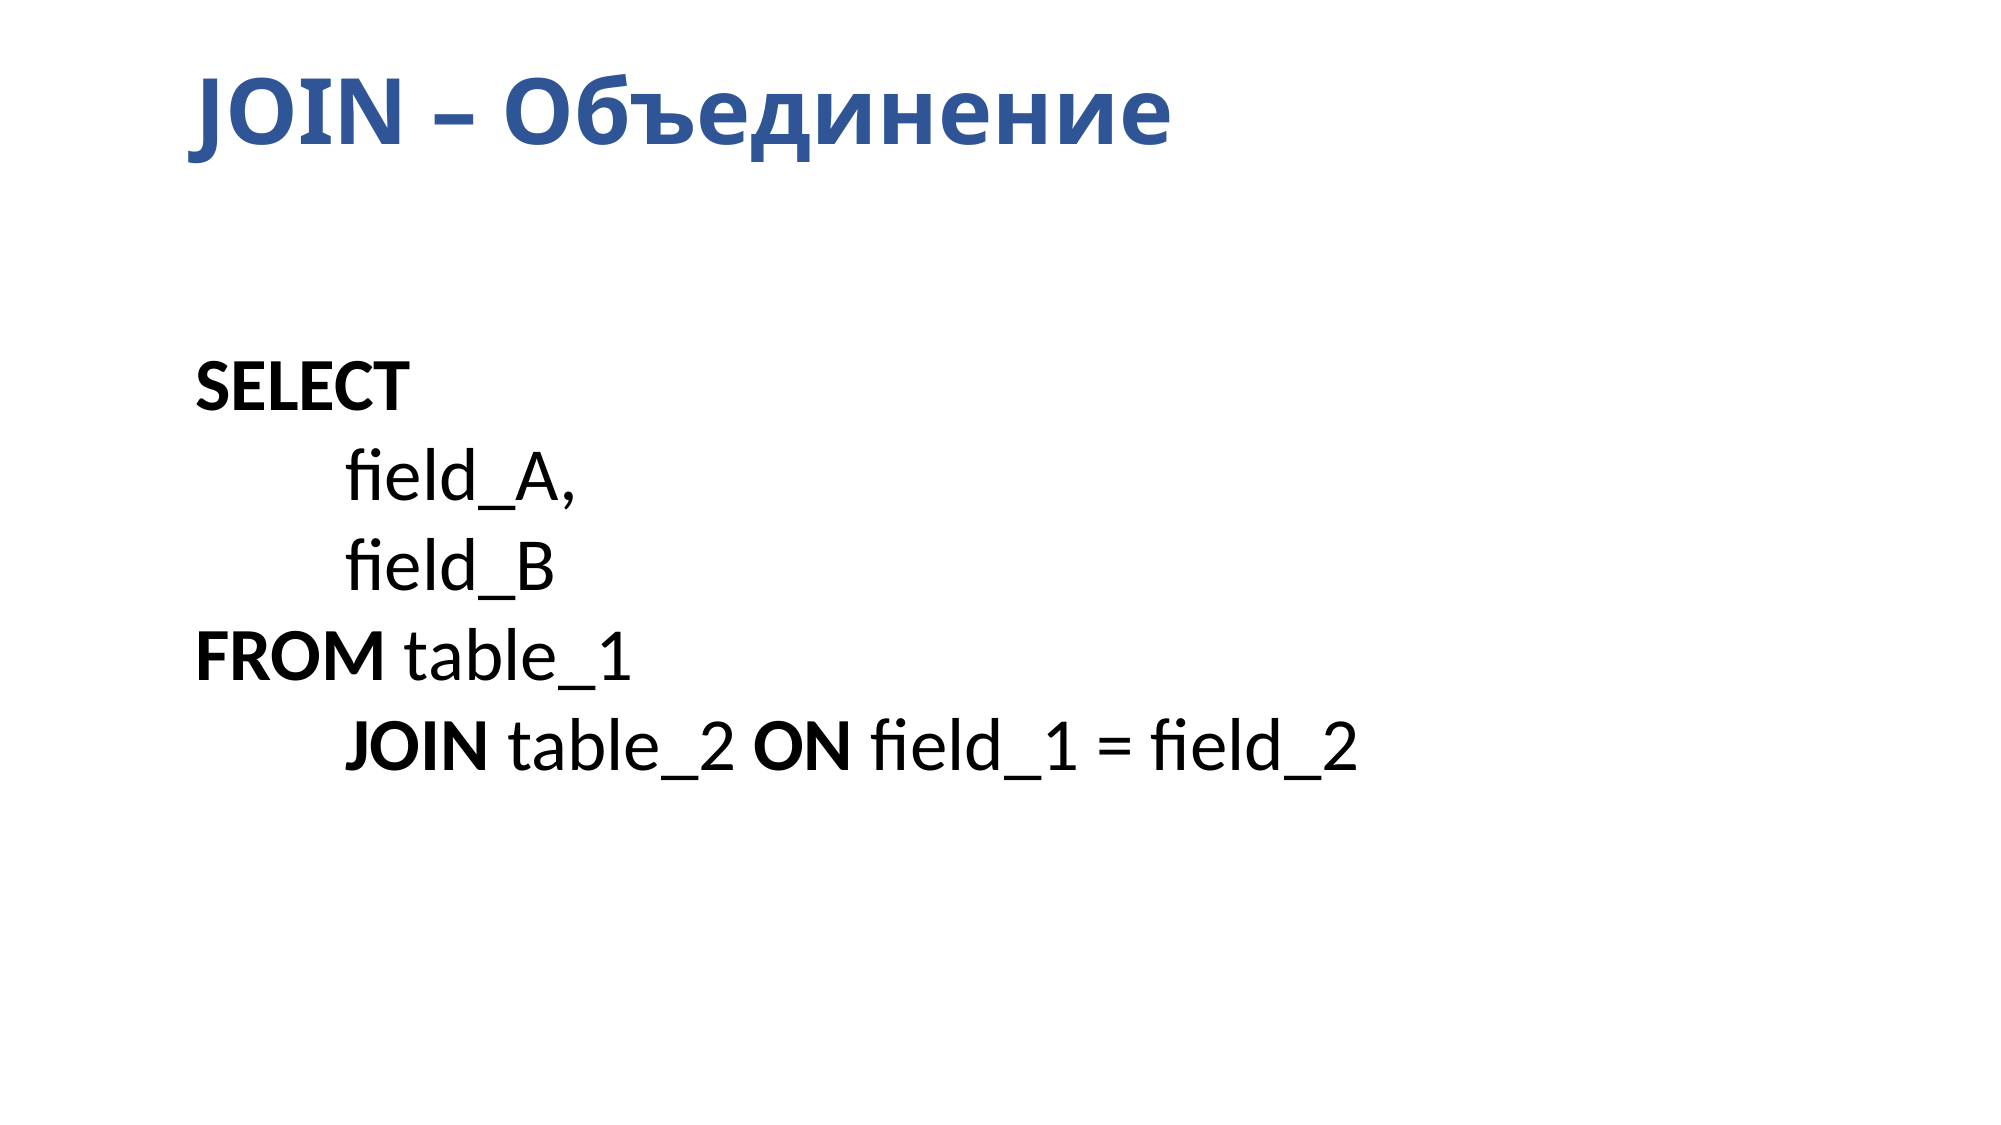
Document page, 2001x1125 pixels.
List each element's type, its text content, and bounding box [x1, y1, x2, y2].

title JOIN – Объединение [180, 47, 1830, 172]
text_box SELECT field_A, field_B FROM table_1 JOIN table_2 ON field_1 = field_2 [179, 327, 1538, 793]
